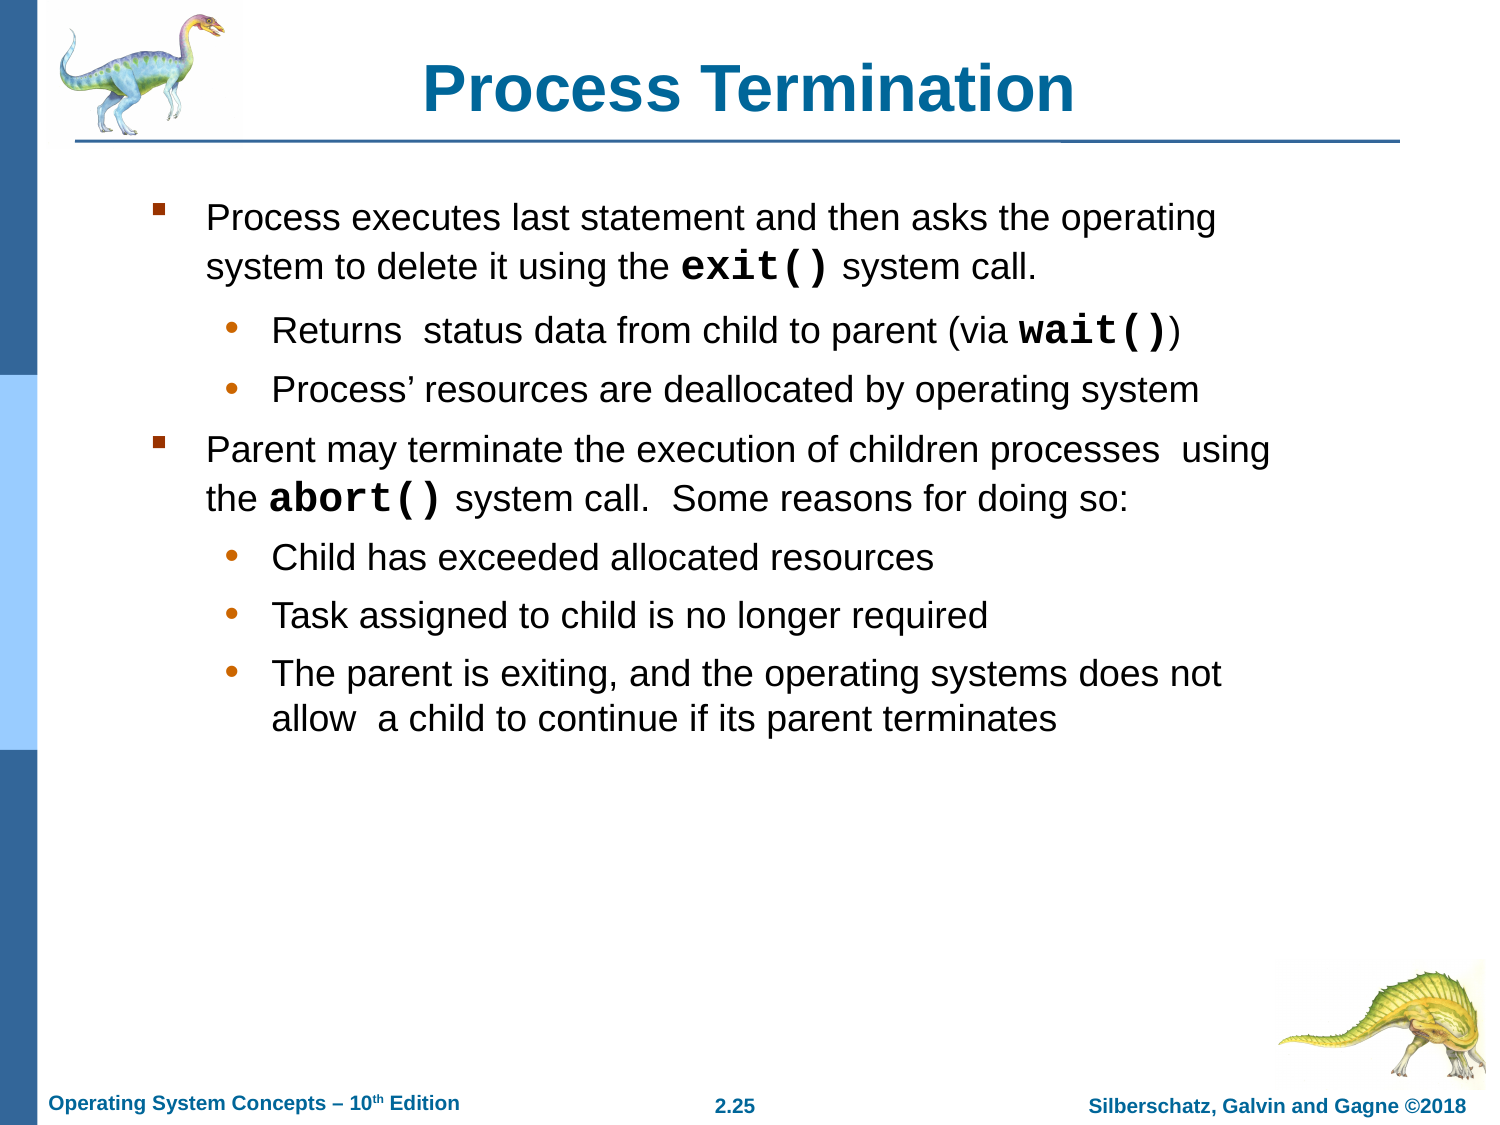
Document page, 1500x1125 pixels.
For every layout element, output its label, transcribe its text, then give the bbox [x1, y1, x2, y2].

title Process Termination [75, 37, 1425, 132]
picture [1275, 959, 1486, 1090]
list Process executes last statement and then asks the operating system to delete it using the exit() system call. Returns status data from child to parent (via wait()) Process’ resources are deallocated by operating system Parent may terminate the execution of children processes using the abort() system call. Some reasons for doing so: Child has exceeded allocated resources Task assigned to child is no longer required The parent is exiting, and the operating systems does not allow a child to continue if its parent terminates [134, 185, 1333, 918]
picture [46, 0, 243, 149]
